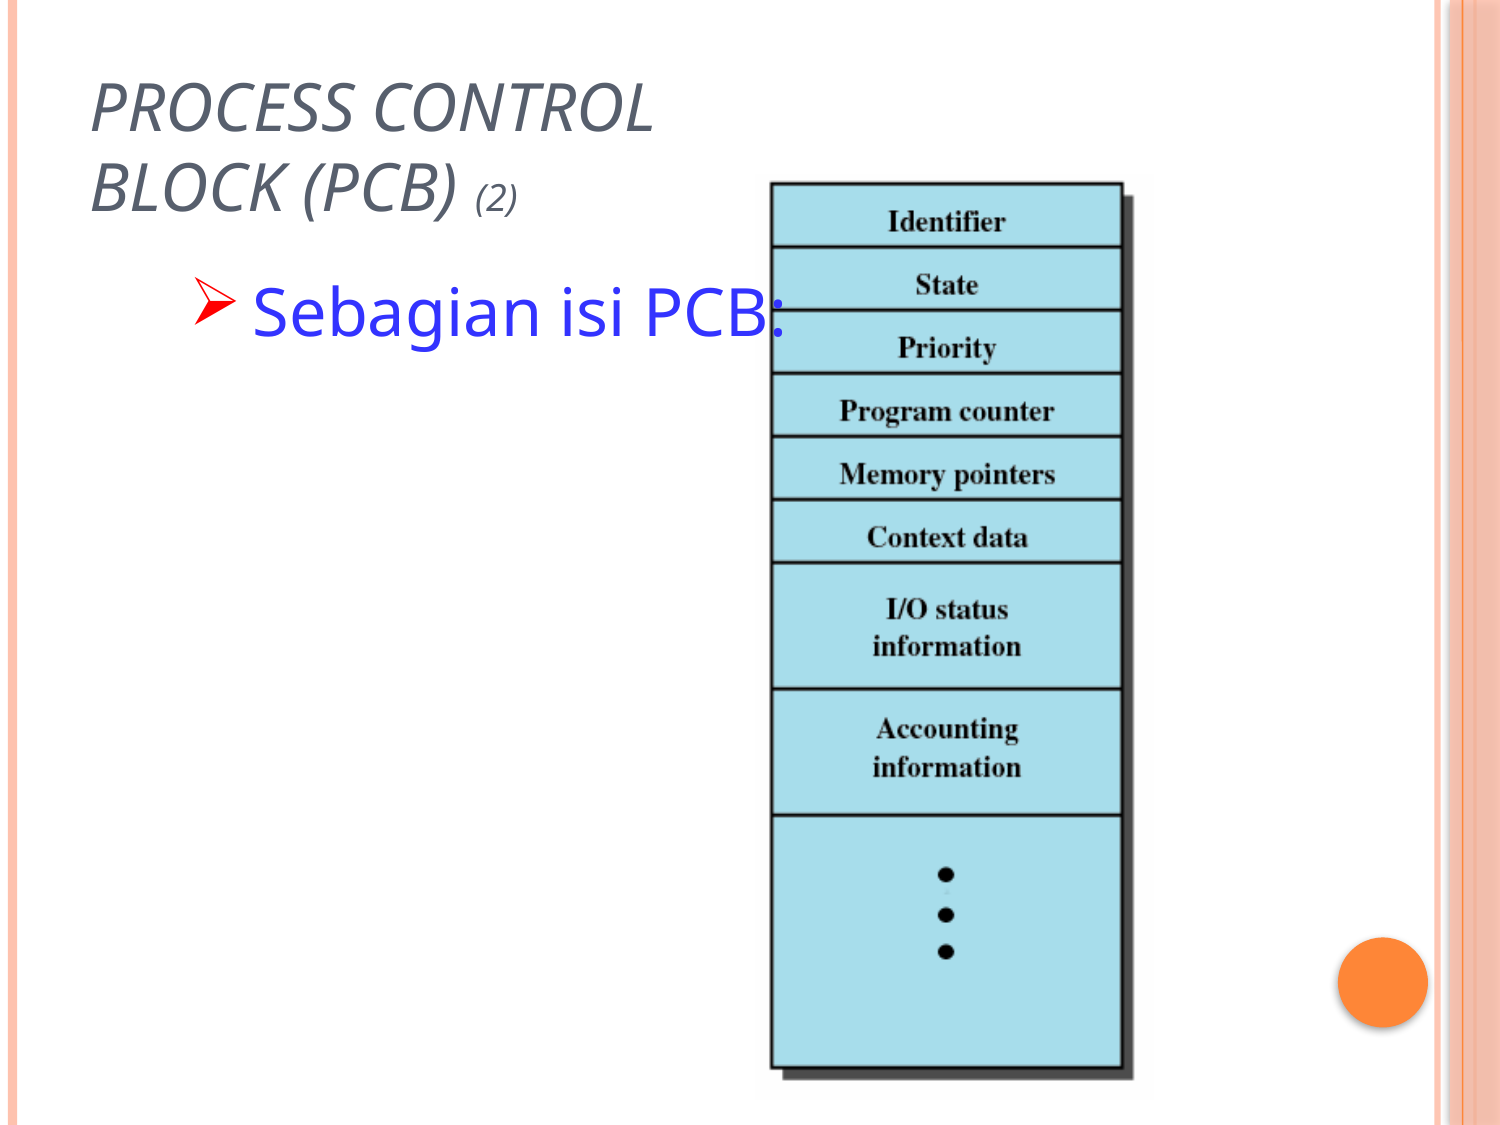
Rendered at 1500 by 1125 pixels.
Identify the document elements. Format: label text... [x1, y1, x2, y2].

title Process Control Block (PCB) (2) [75, 45, 750, 233]
text_box Sebagian isi PCB: [174, 262, 748, 1075]
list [754, 174, 1155, 1101]
